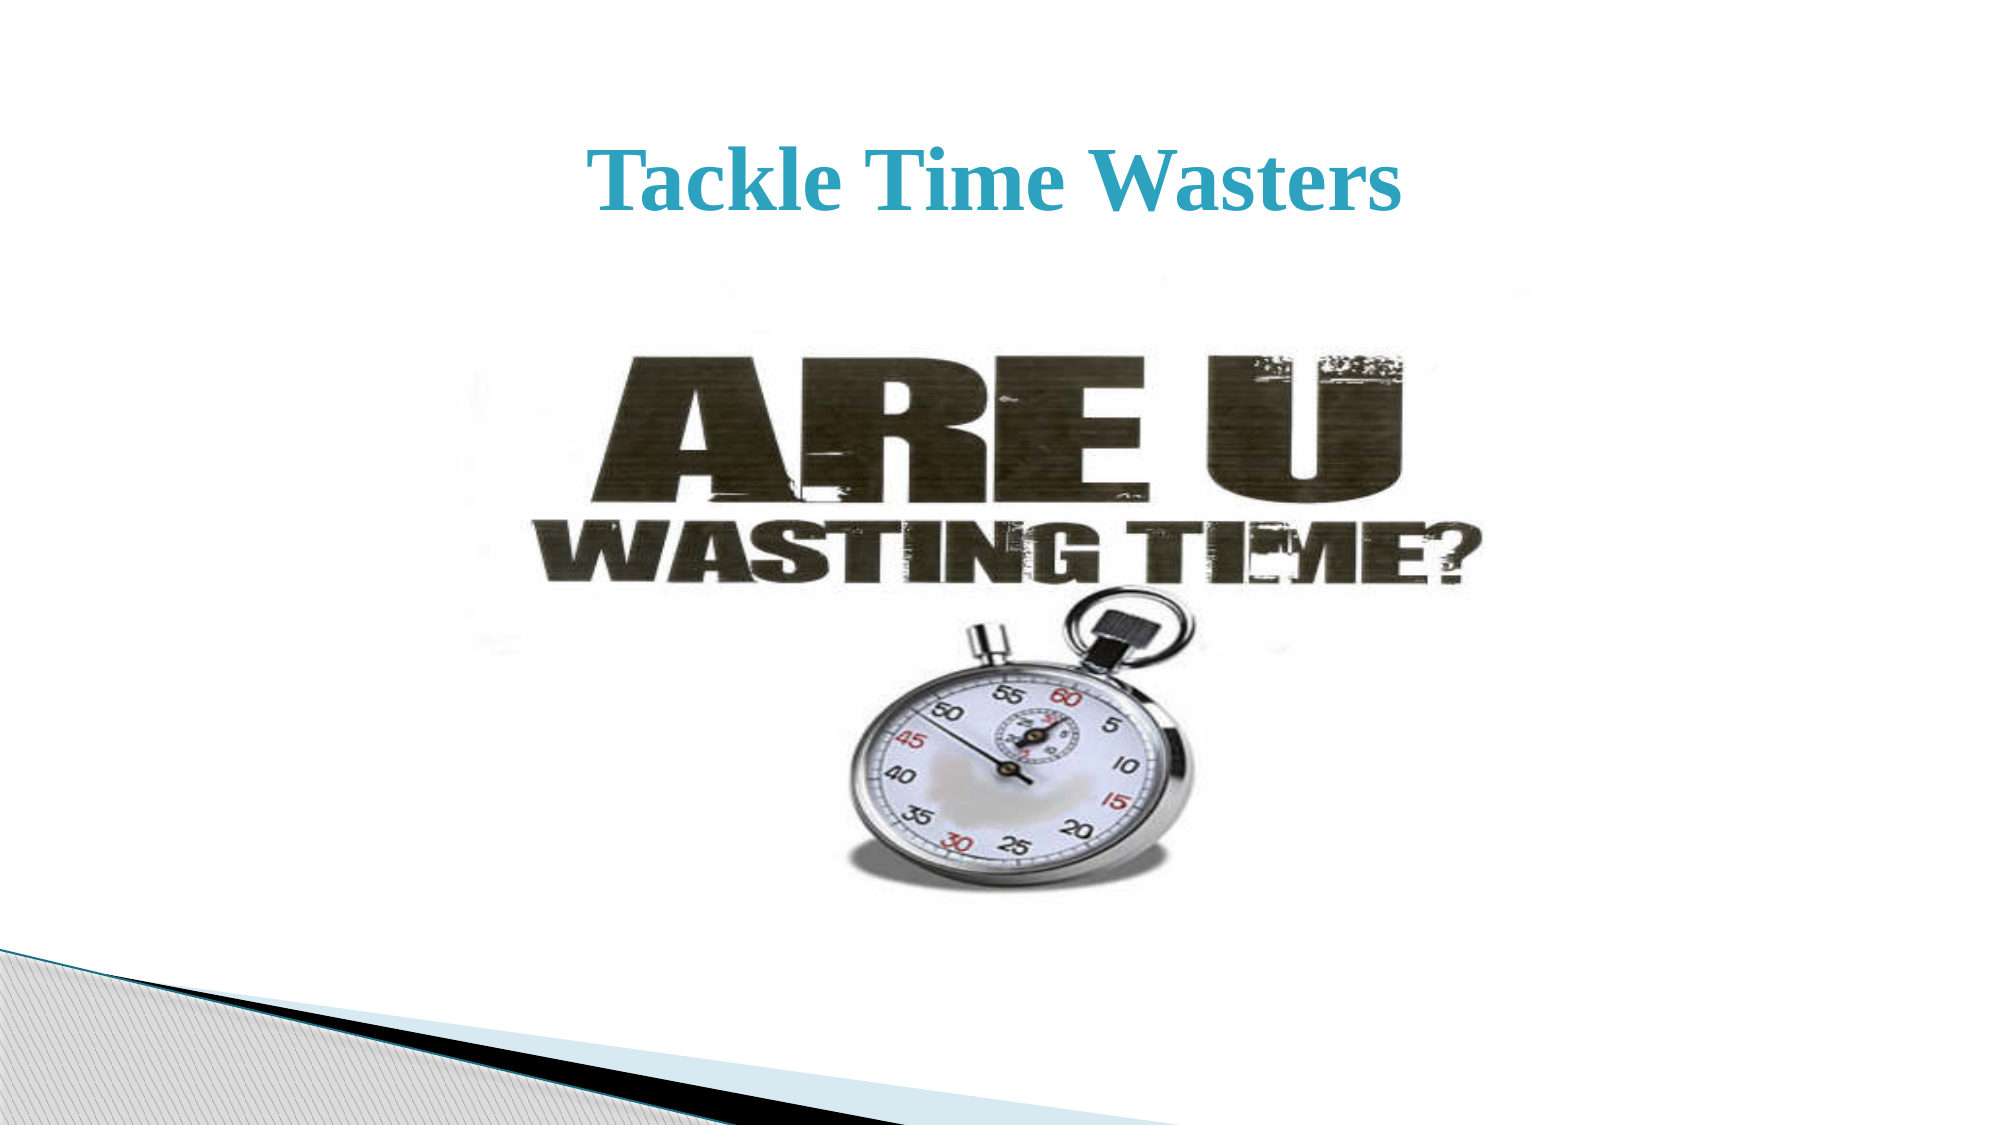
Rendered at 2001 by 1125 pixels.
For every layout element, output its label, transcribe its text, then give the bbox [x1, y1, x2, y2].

text_box Tackle Time Wasters [572, 111, 1420, 237]
picture [397, 260, 1562, 916]
